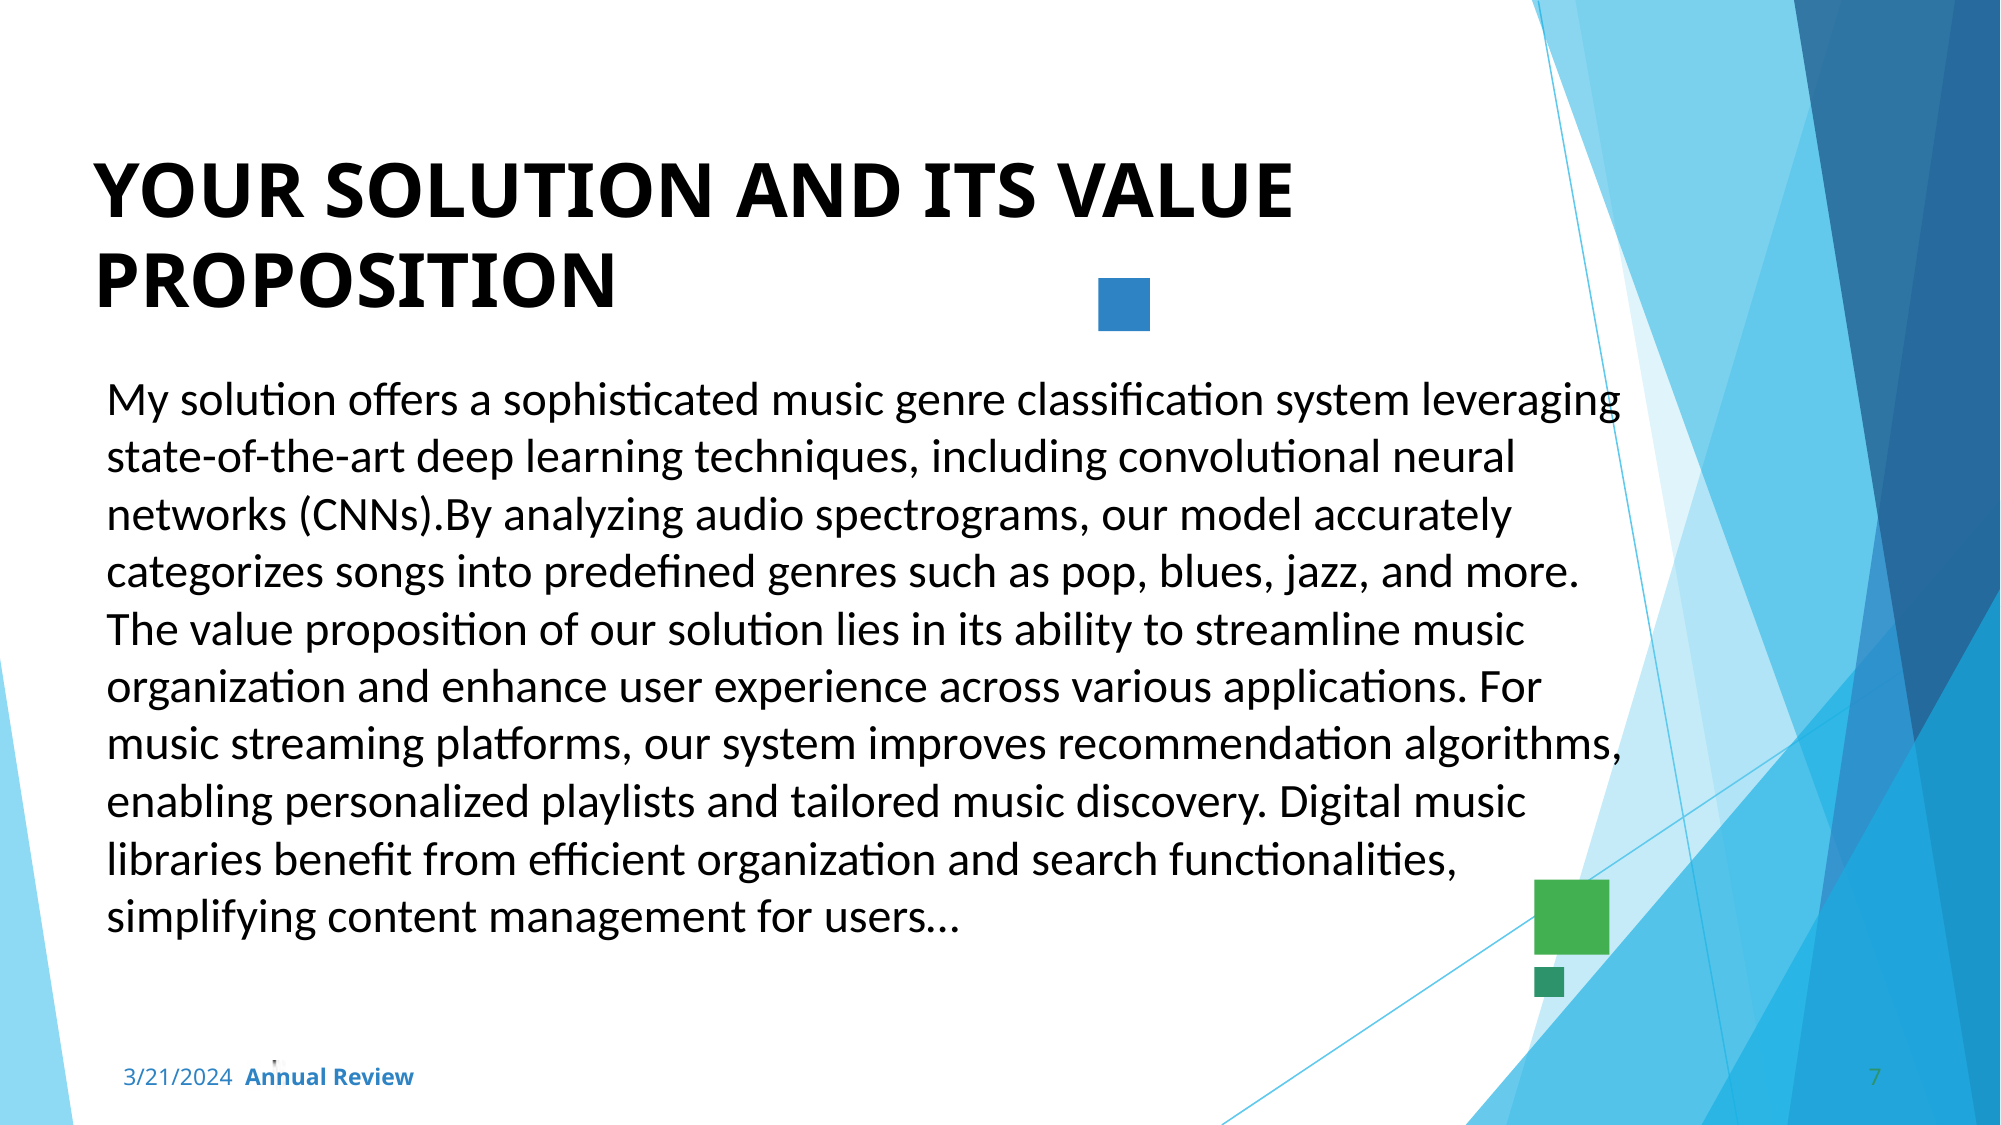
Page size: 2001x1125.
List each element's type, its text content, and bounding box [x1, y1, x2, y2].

picture [110, 1060, 463, 1094]
slide_number ‹#› [1849, 1061, 1890, 1125]
text_box My solution offers a sophisticated music genre classification system leveraging state-of-the-art deep learning techniques, including convolutional neural networks (CNNs).By analyzing audio spectrograms, our model accurately categorizes songs into predefined genres such as pop, blues, jazz, and more. The value proposition of our solution lies in its ability to streamline music organization and enhance user experience across various applications. For music streaming platforms, our system improves recommendation algorithms, enabling personalized playlists and tailored music discovery. Digital music libraries benefit from efficient organization and search functionalities, simplifying content management for users… [91, 352, 1659, 1034]
title YOUR SOLUTION AND ITS VALUE PROPOSITION [91, 63, 1694, 331]
